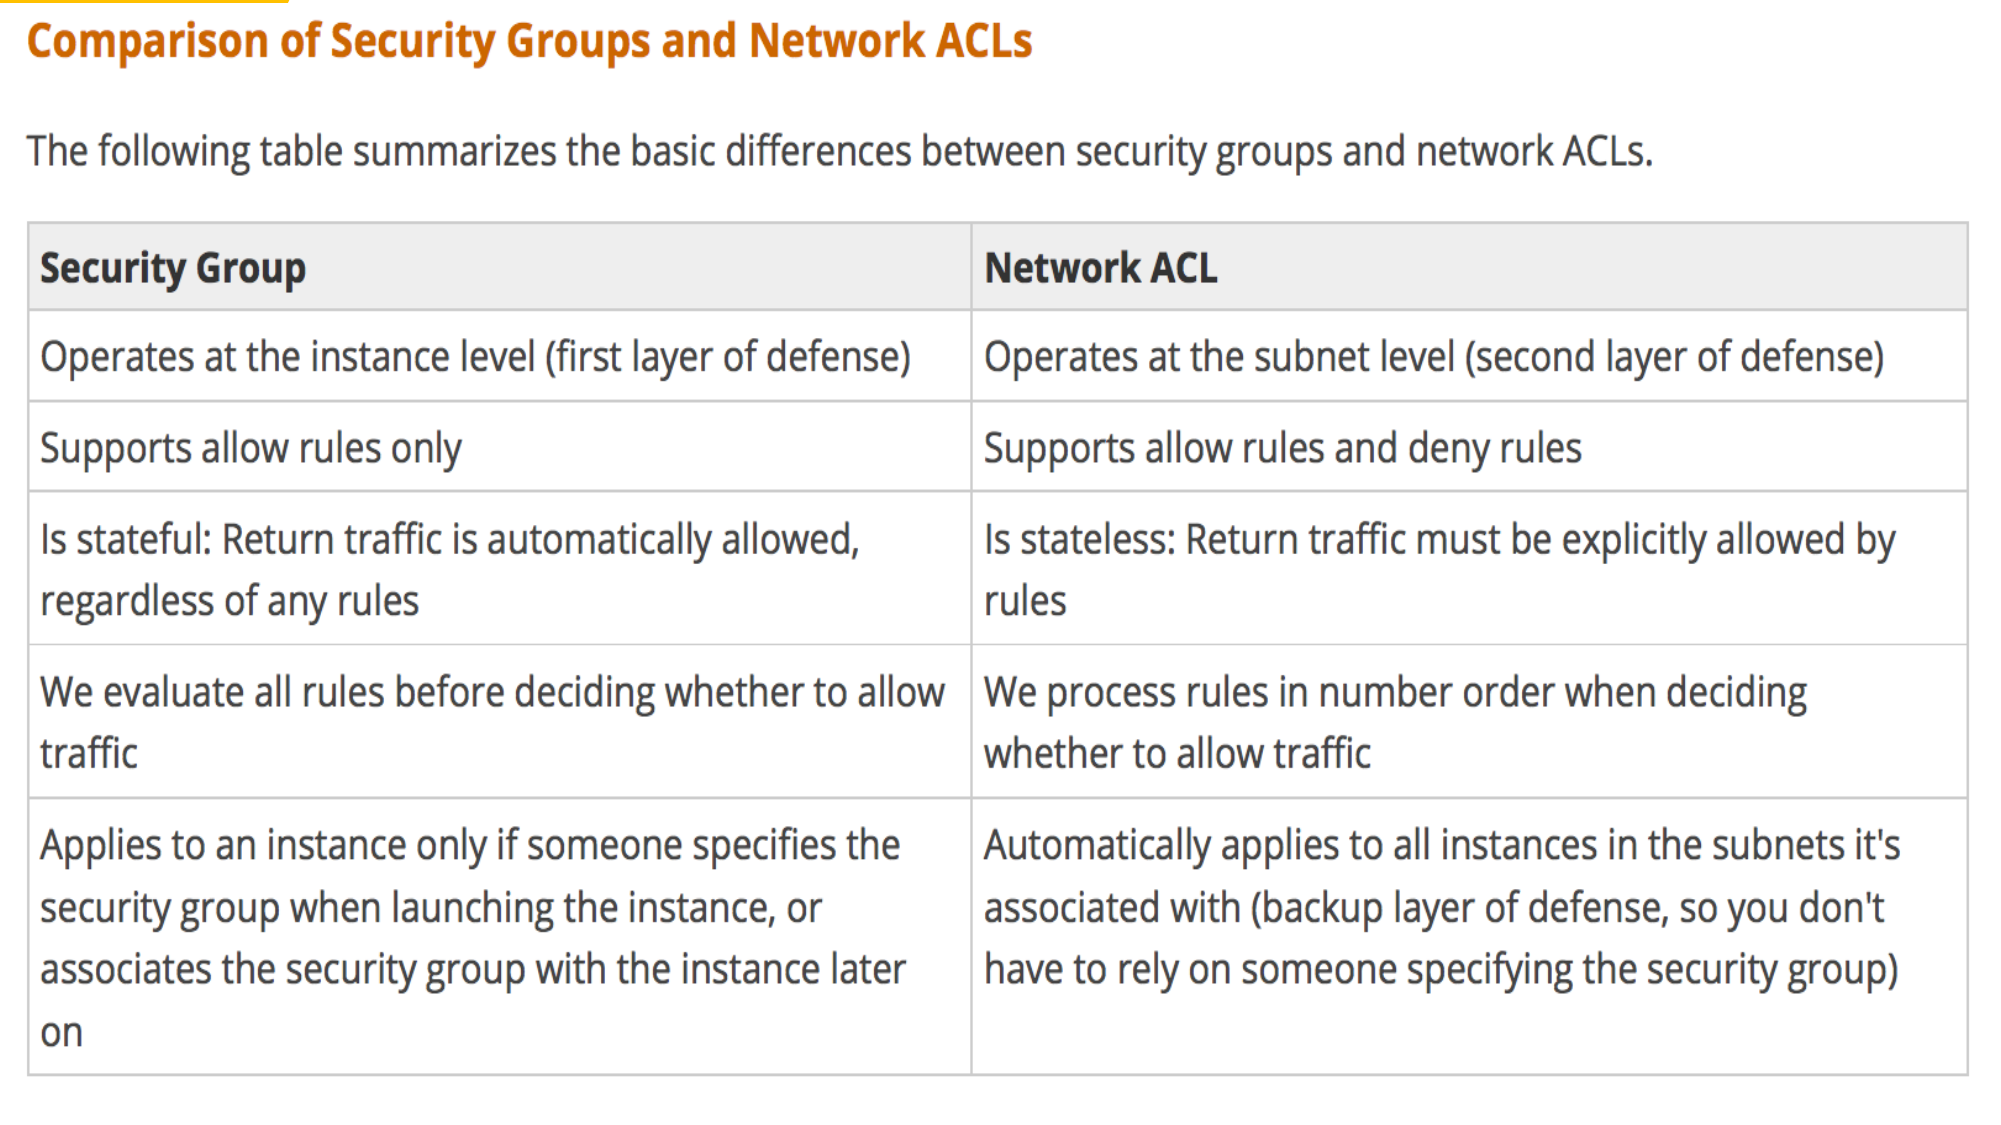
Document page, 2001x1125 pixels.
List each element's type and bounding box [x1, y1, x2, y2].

list [0, 3, 2000, 1125]
